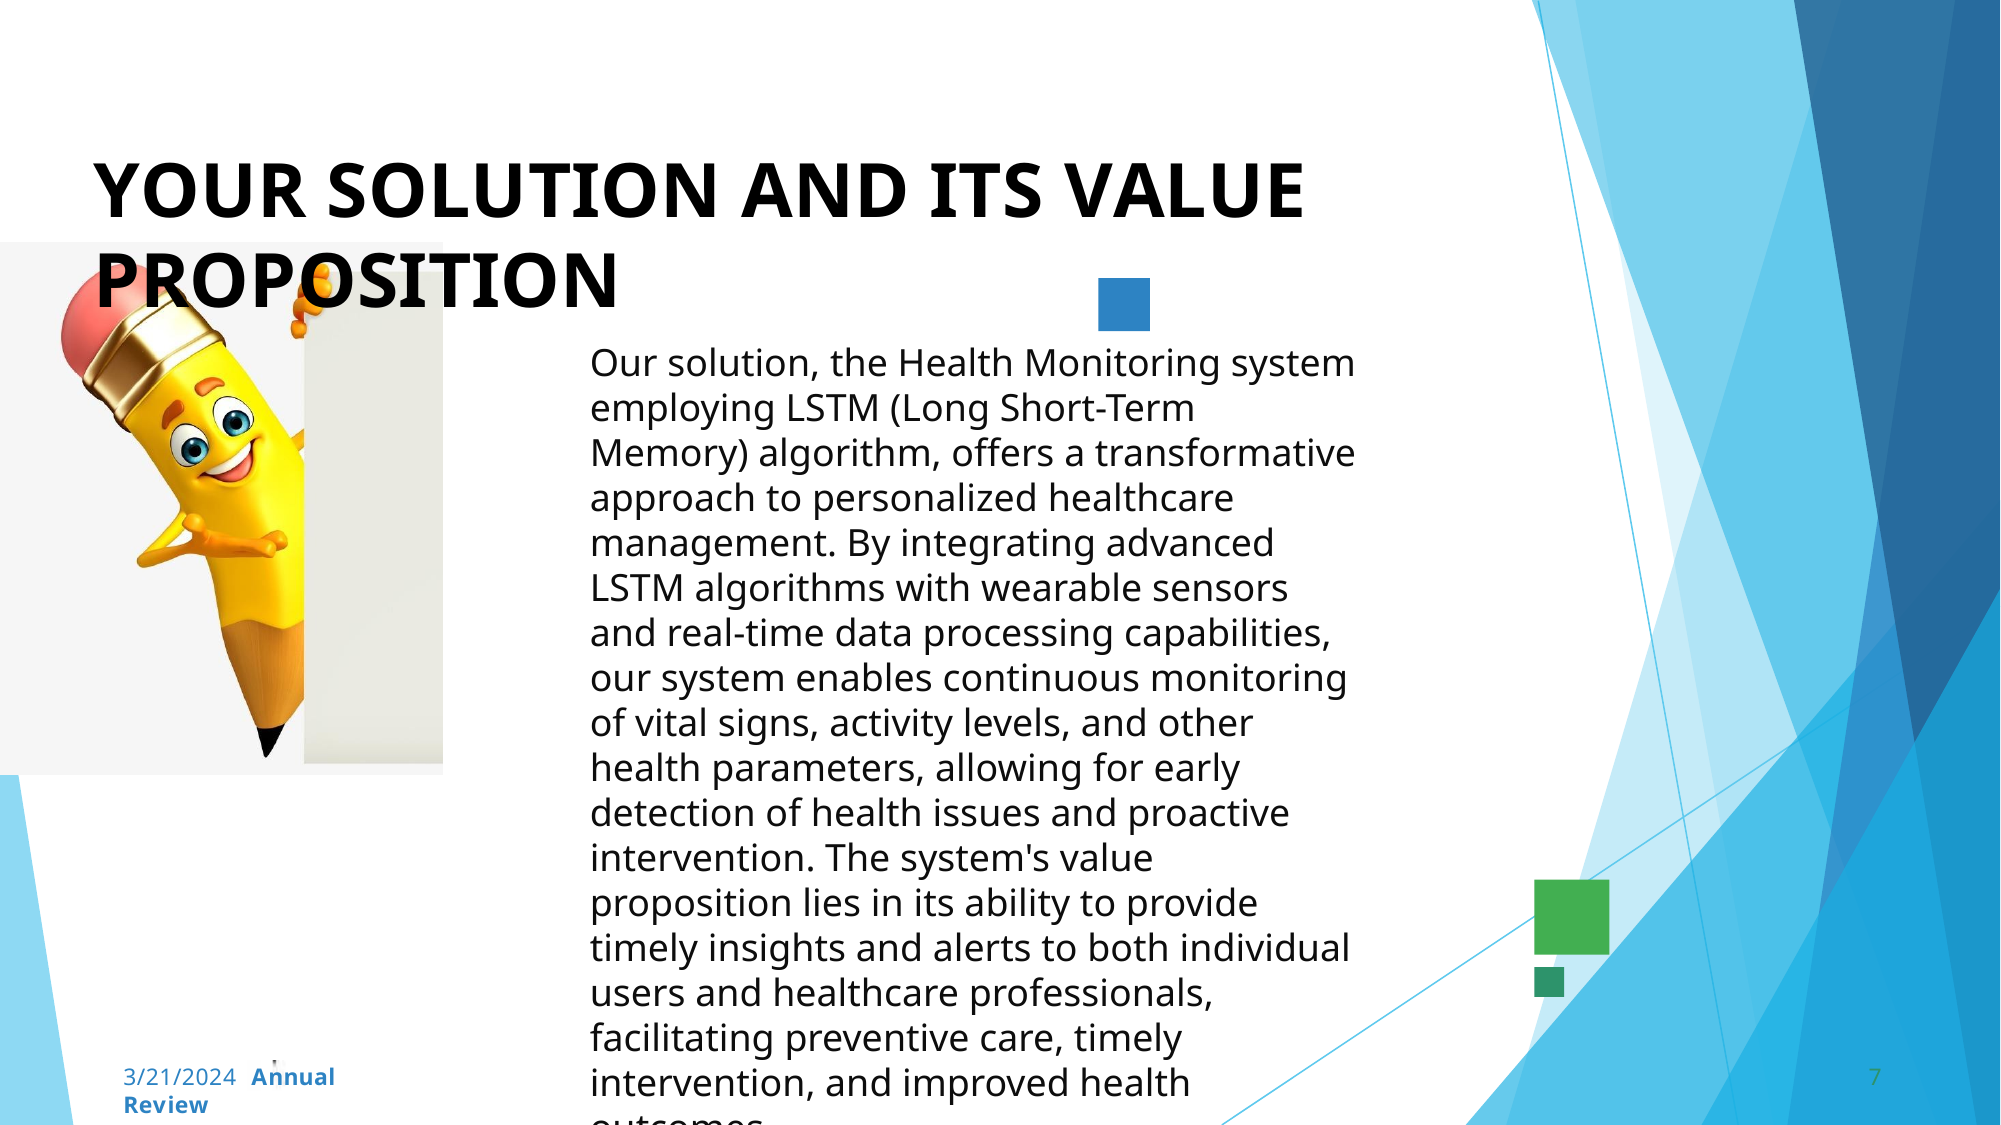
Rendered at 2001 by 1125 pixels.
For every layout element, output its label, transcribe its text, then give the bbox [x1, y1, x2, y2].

text_box [1534, 967, 1565, 997]
text_box [1534, 879, 1610, 955]
text_box Our solution, the Health Monitoring system employing LSTM (Long Short-Term Memory) algorithm, offers a transformative approach to personalized healthcare management. By integrating advanced LSTM algorithms with wearable sensors and real-time data processing capabilities, our system enables continuous monitoring of vital signs, activity levels, and other health parameters, allowing for early detection of health issues and proactive intervention. The system's value proposition lies in its ability to provide timely insights and alerts to both individual users and healthcare professionals, facilitating preventive care, timely intervention, and improved health outcomes. [575, 331, 1375, 1125]
picture [110, 1060, 463, 1094]
slide_number 7 [1862, 1061, 1888, 1125]
title YOUR SOLUTION AND ITS VALUE PROPOSITION [91, 140, 1694, 331]
text_box 3/21/2024 Annual Review [121, 1103, 417, 1118]
picture [0, 241, 443, 776]
